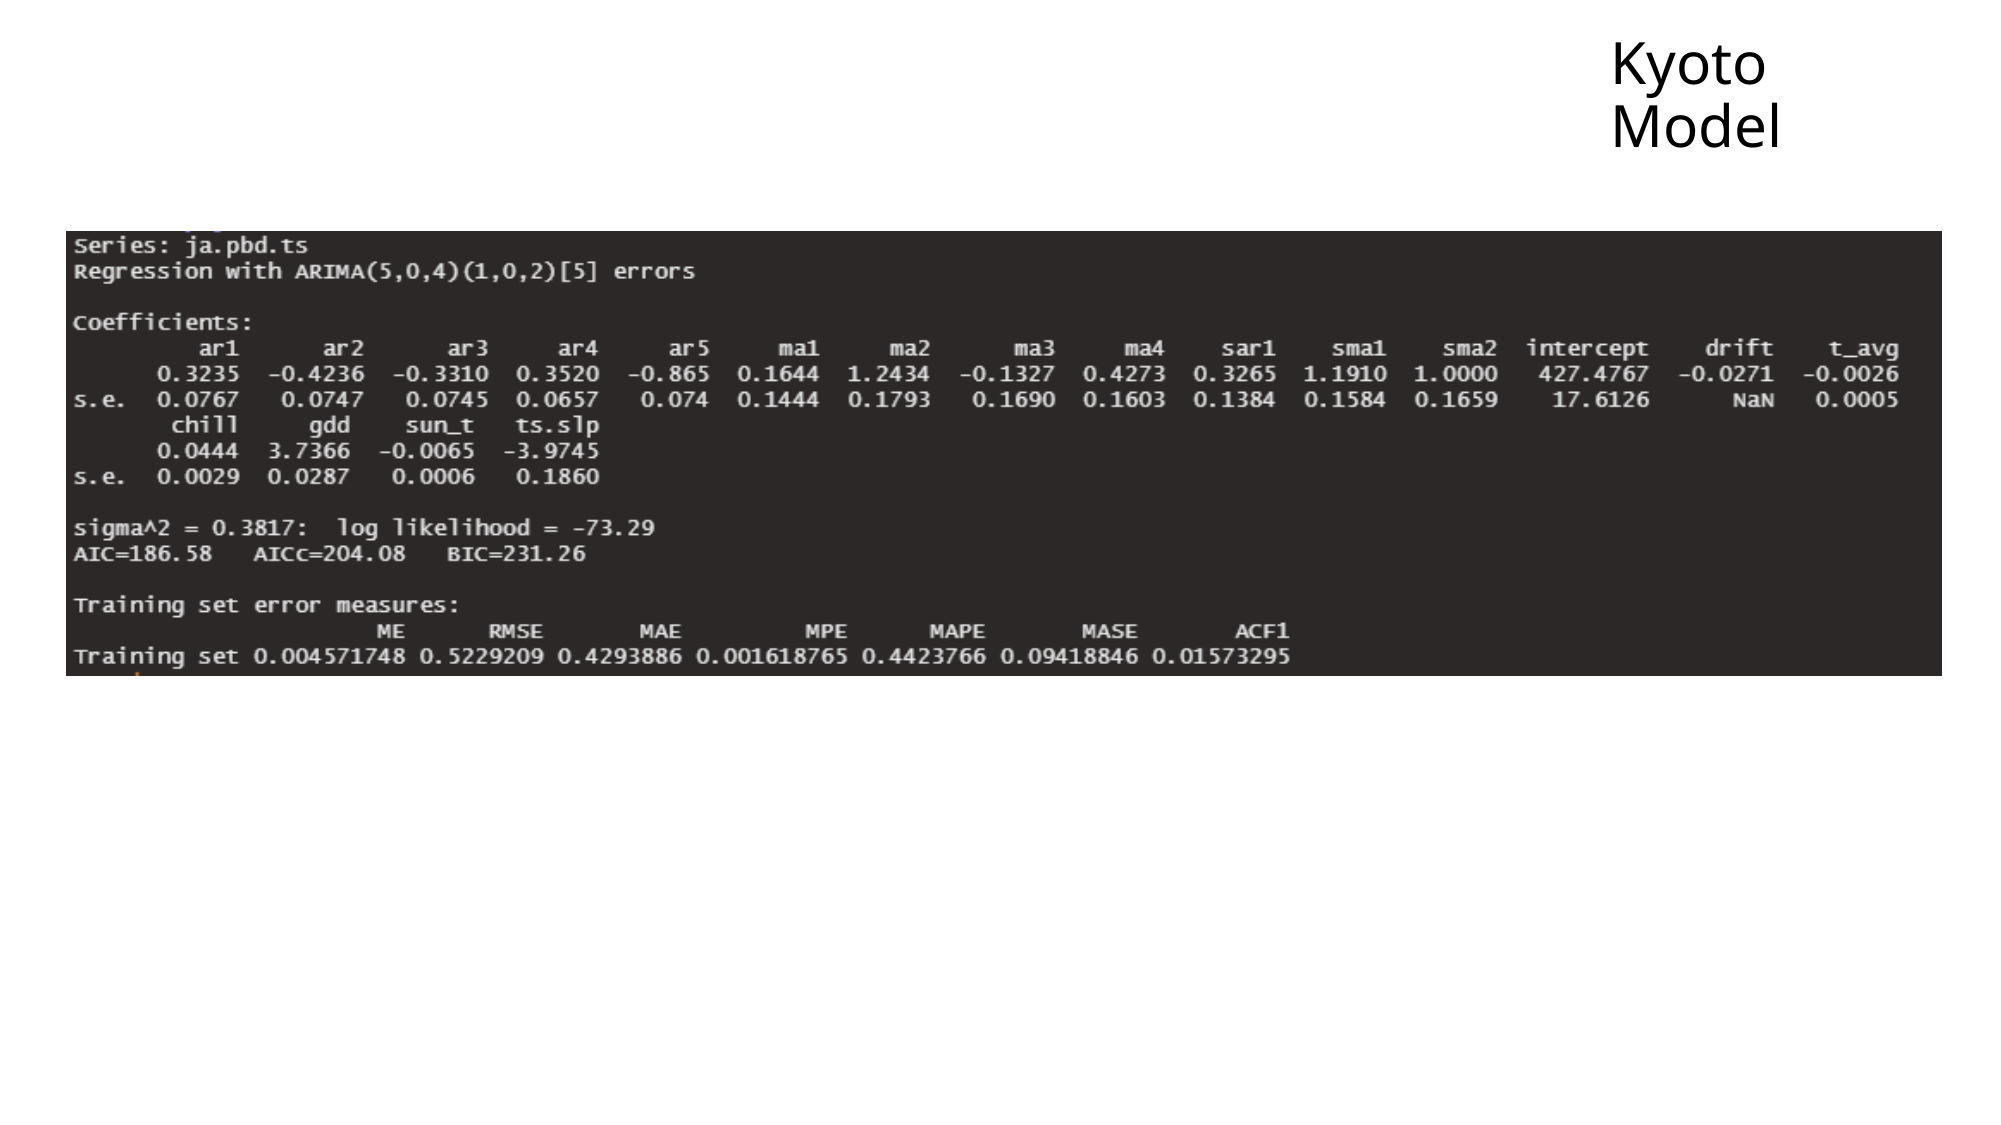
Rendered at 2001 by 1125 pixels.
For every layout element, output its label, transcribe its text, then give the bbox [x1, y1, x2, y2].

picture [66, 231, 1942, 676]
text_box Kyoto Model [1595, 27, 1938, 99]
